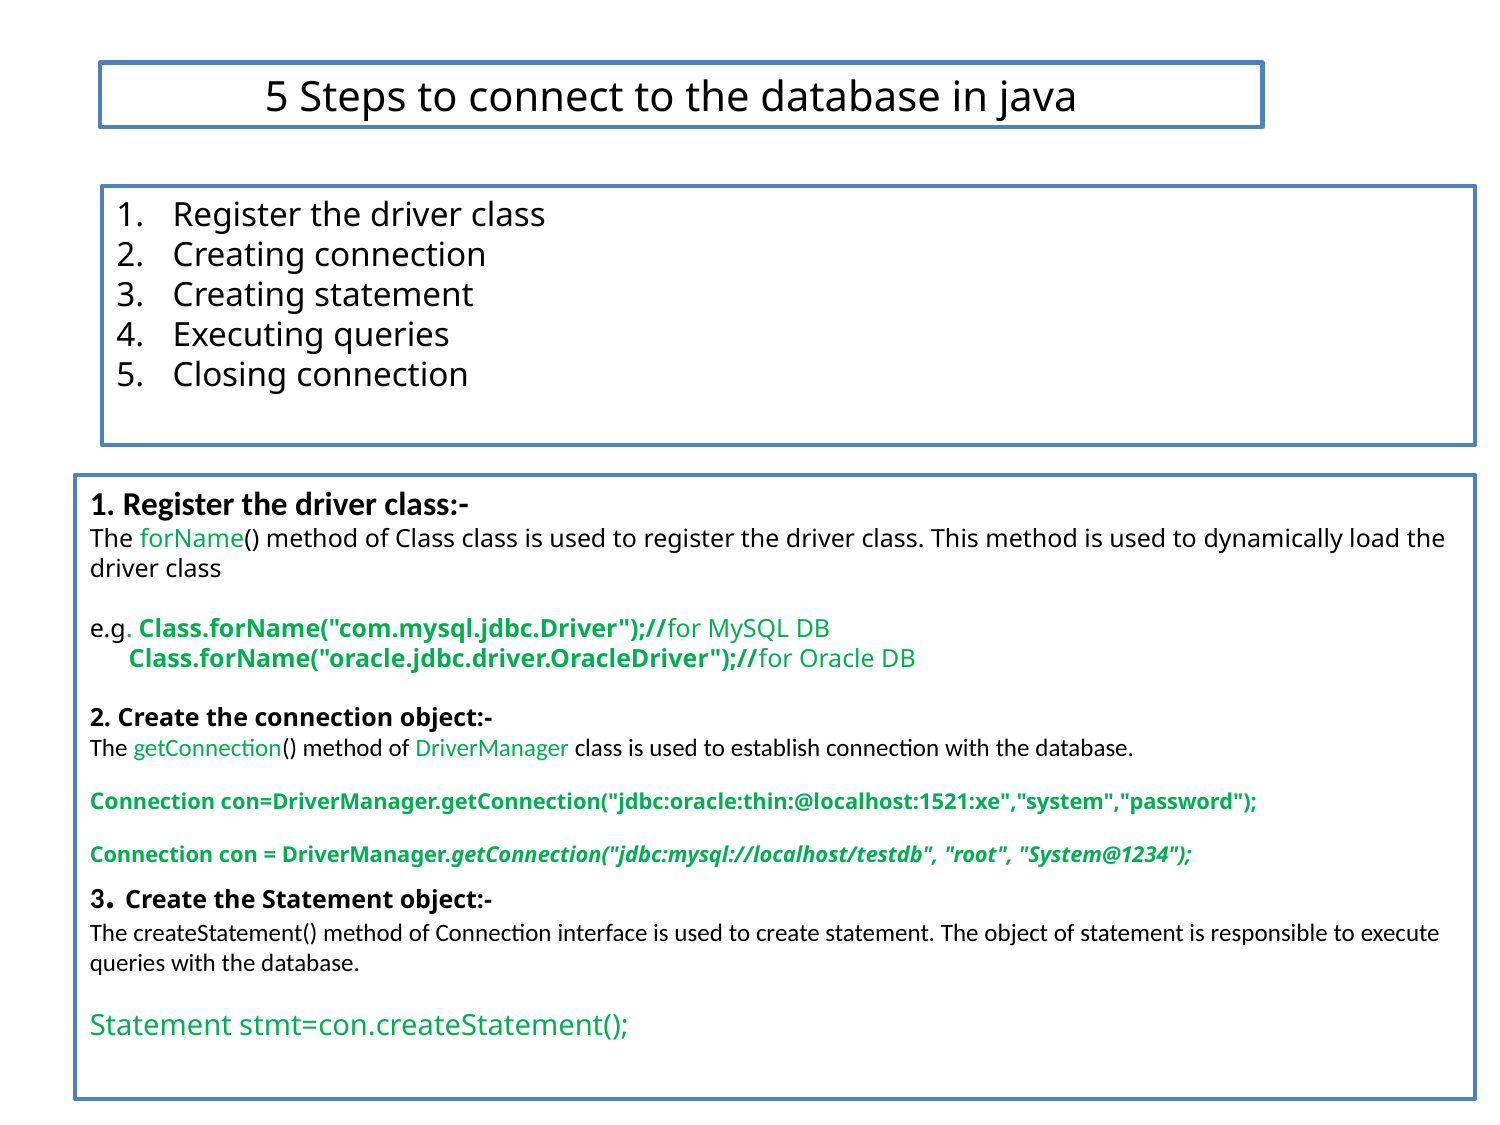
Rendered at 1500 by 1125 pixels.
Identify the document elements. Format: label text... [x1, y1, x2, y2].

text_box 5 Steps to connect to the database in java [98, 60, 1265, 129]
text_box 1. Register the driver class:- The forName() method of Class class is used to register the driver class. This method is used to dynamically load the driver class e.g. Class.forName("com.mysql.jdbc.Driver");//for MySQL DB Class.forName("oracle.jdbc.driver.OracleDriver");//for Oracle DB 2. Create the connection object:- The getConnection() method of DriverManager class is used to establish connection with the database. Connection con=DriverManager.getConnection("jdbc:oracle:thin:@localhost:1521:xe","system","password"); Connection con = DriverManager.getConnection("jdbc:mysql://localhost/testdb", "root", "System@1234"); 3. Create the Statement object:- The createStatement() method of Connection interface is used to create statement. The object of statement is responsible to execute queries with the database. Statement stmt=con.createStatement(); [73, 473, 1477, 1101]
text_box Register the driver class Creating connection Creating statement Executing queries Closing connection [100, 184, 1477, 447]
